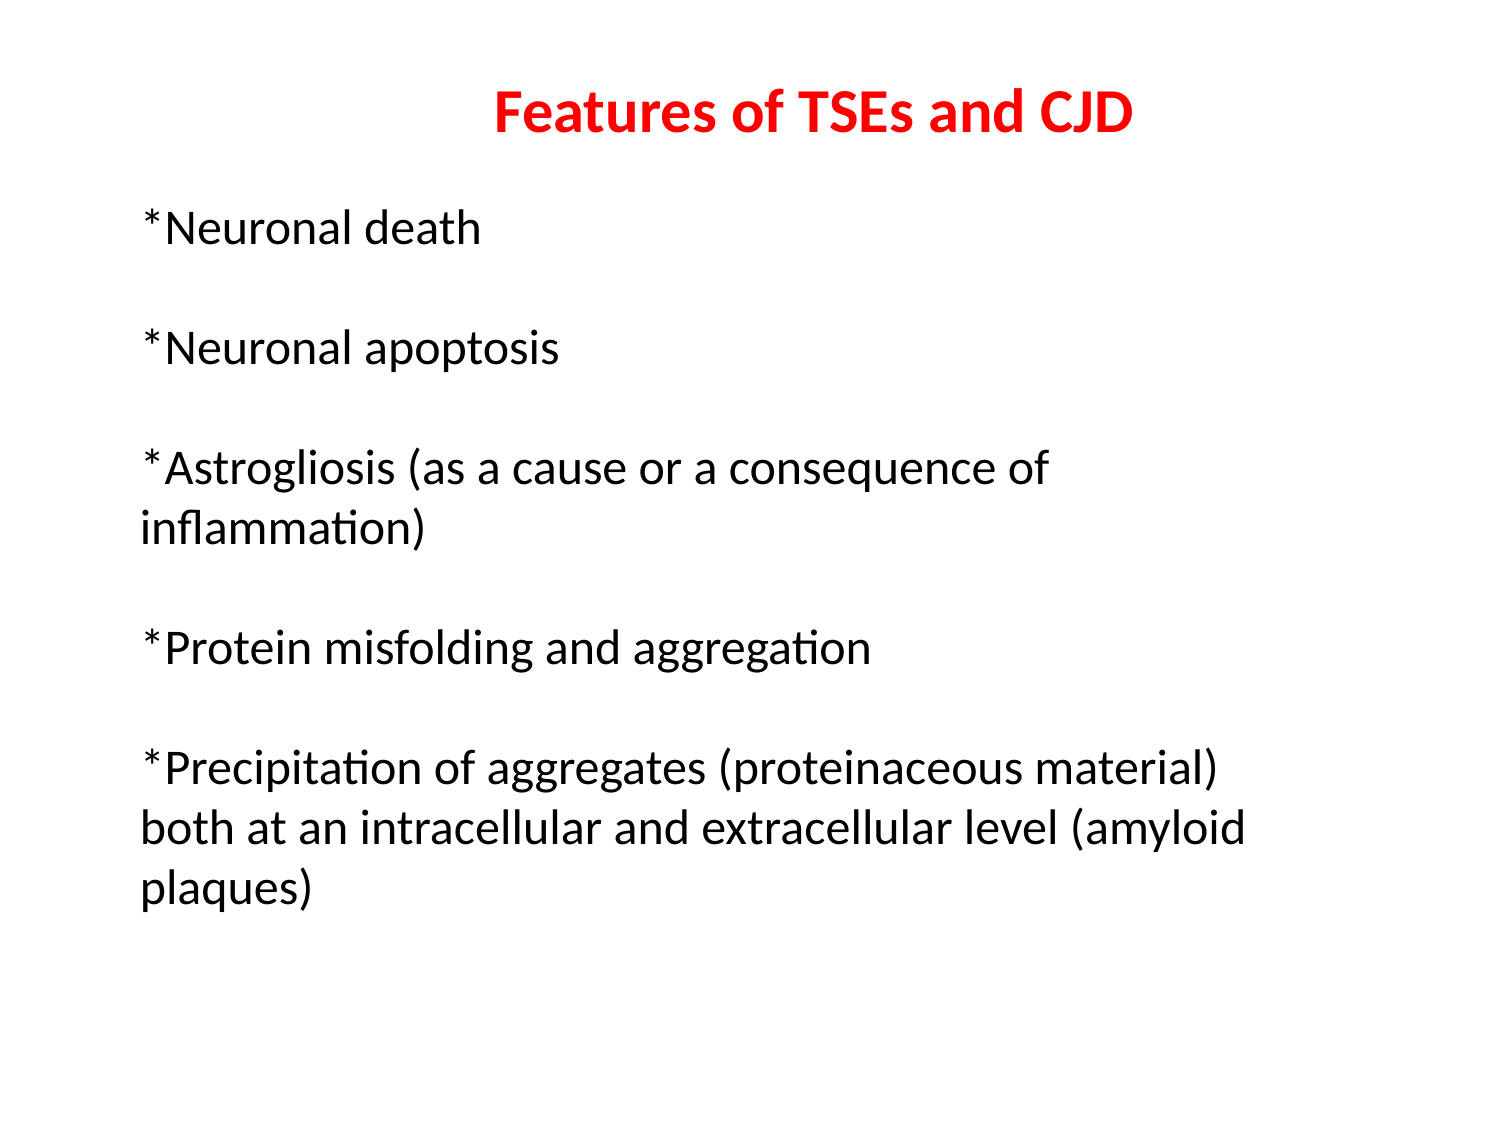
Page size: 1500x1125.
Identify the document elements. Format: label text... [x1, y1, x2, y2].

text_box Features of TSEs and CJD [479, 62, 1150, 153]
text_box *Neuronal death *Neuronal apoptosis *Astrogliosis (as a cause or a consequence of inflammation) *Protein misfolding and aggregation *Precipitation of aggregates (proteinaceous material) both at an intracellular and extracellular level (amyloid plaques) [124, 187, 1338, 983]
